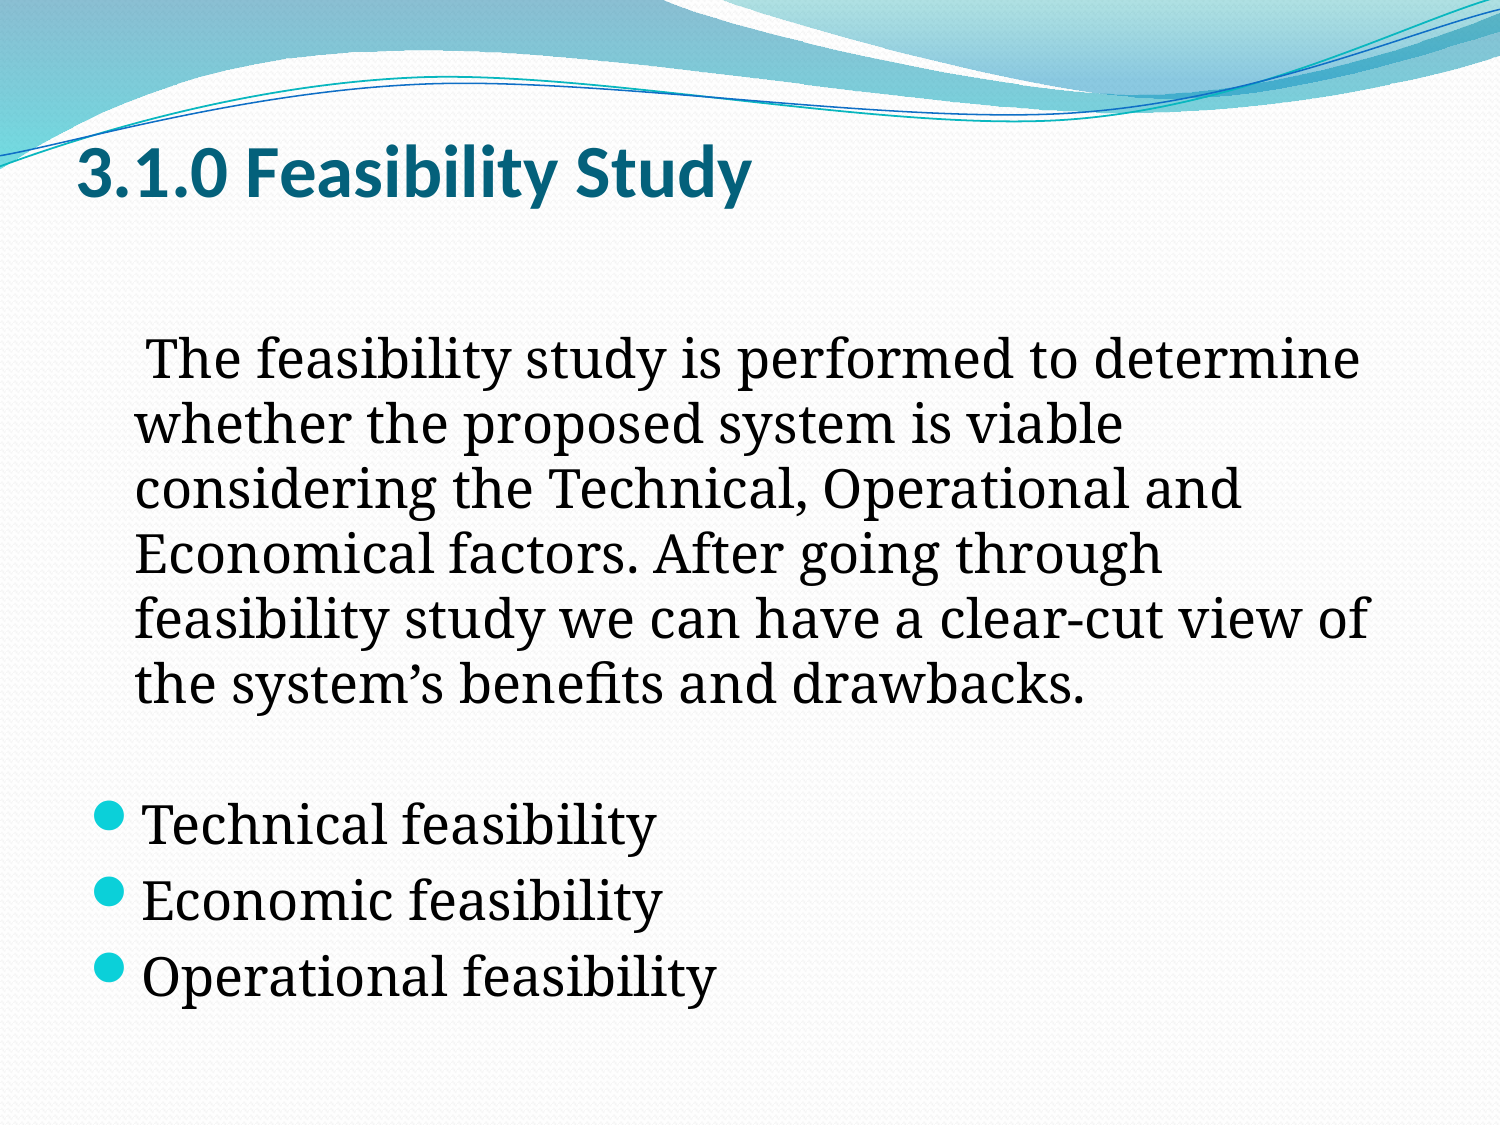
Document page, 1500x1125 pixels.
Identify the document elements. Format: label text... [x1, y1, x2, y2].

title 3.1.0 Feasibility Study [75, 115, 1425, 303]
list The feasibility study is performed to determine whether the proposed system is viable considering the Technical, Operational and Economical factors. After going through feasibility study we can have a clear-cut view of the system’s benefits and drawbacks. Technical feasibility Economic feasibility Operational feasibility [75, 317, 1425, 1038]
